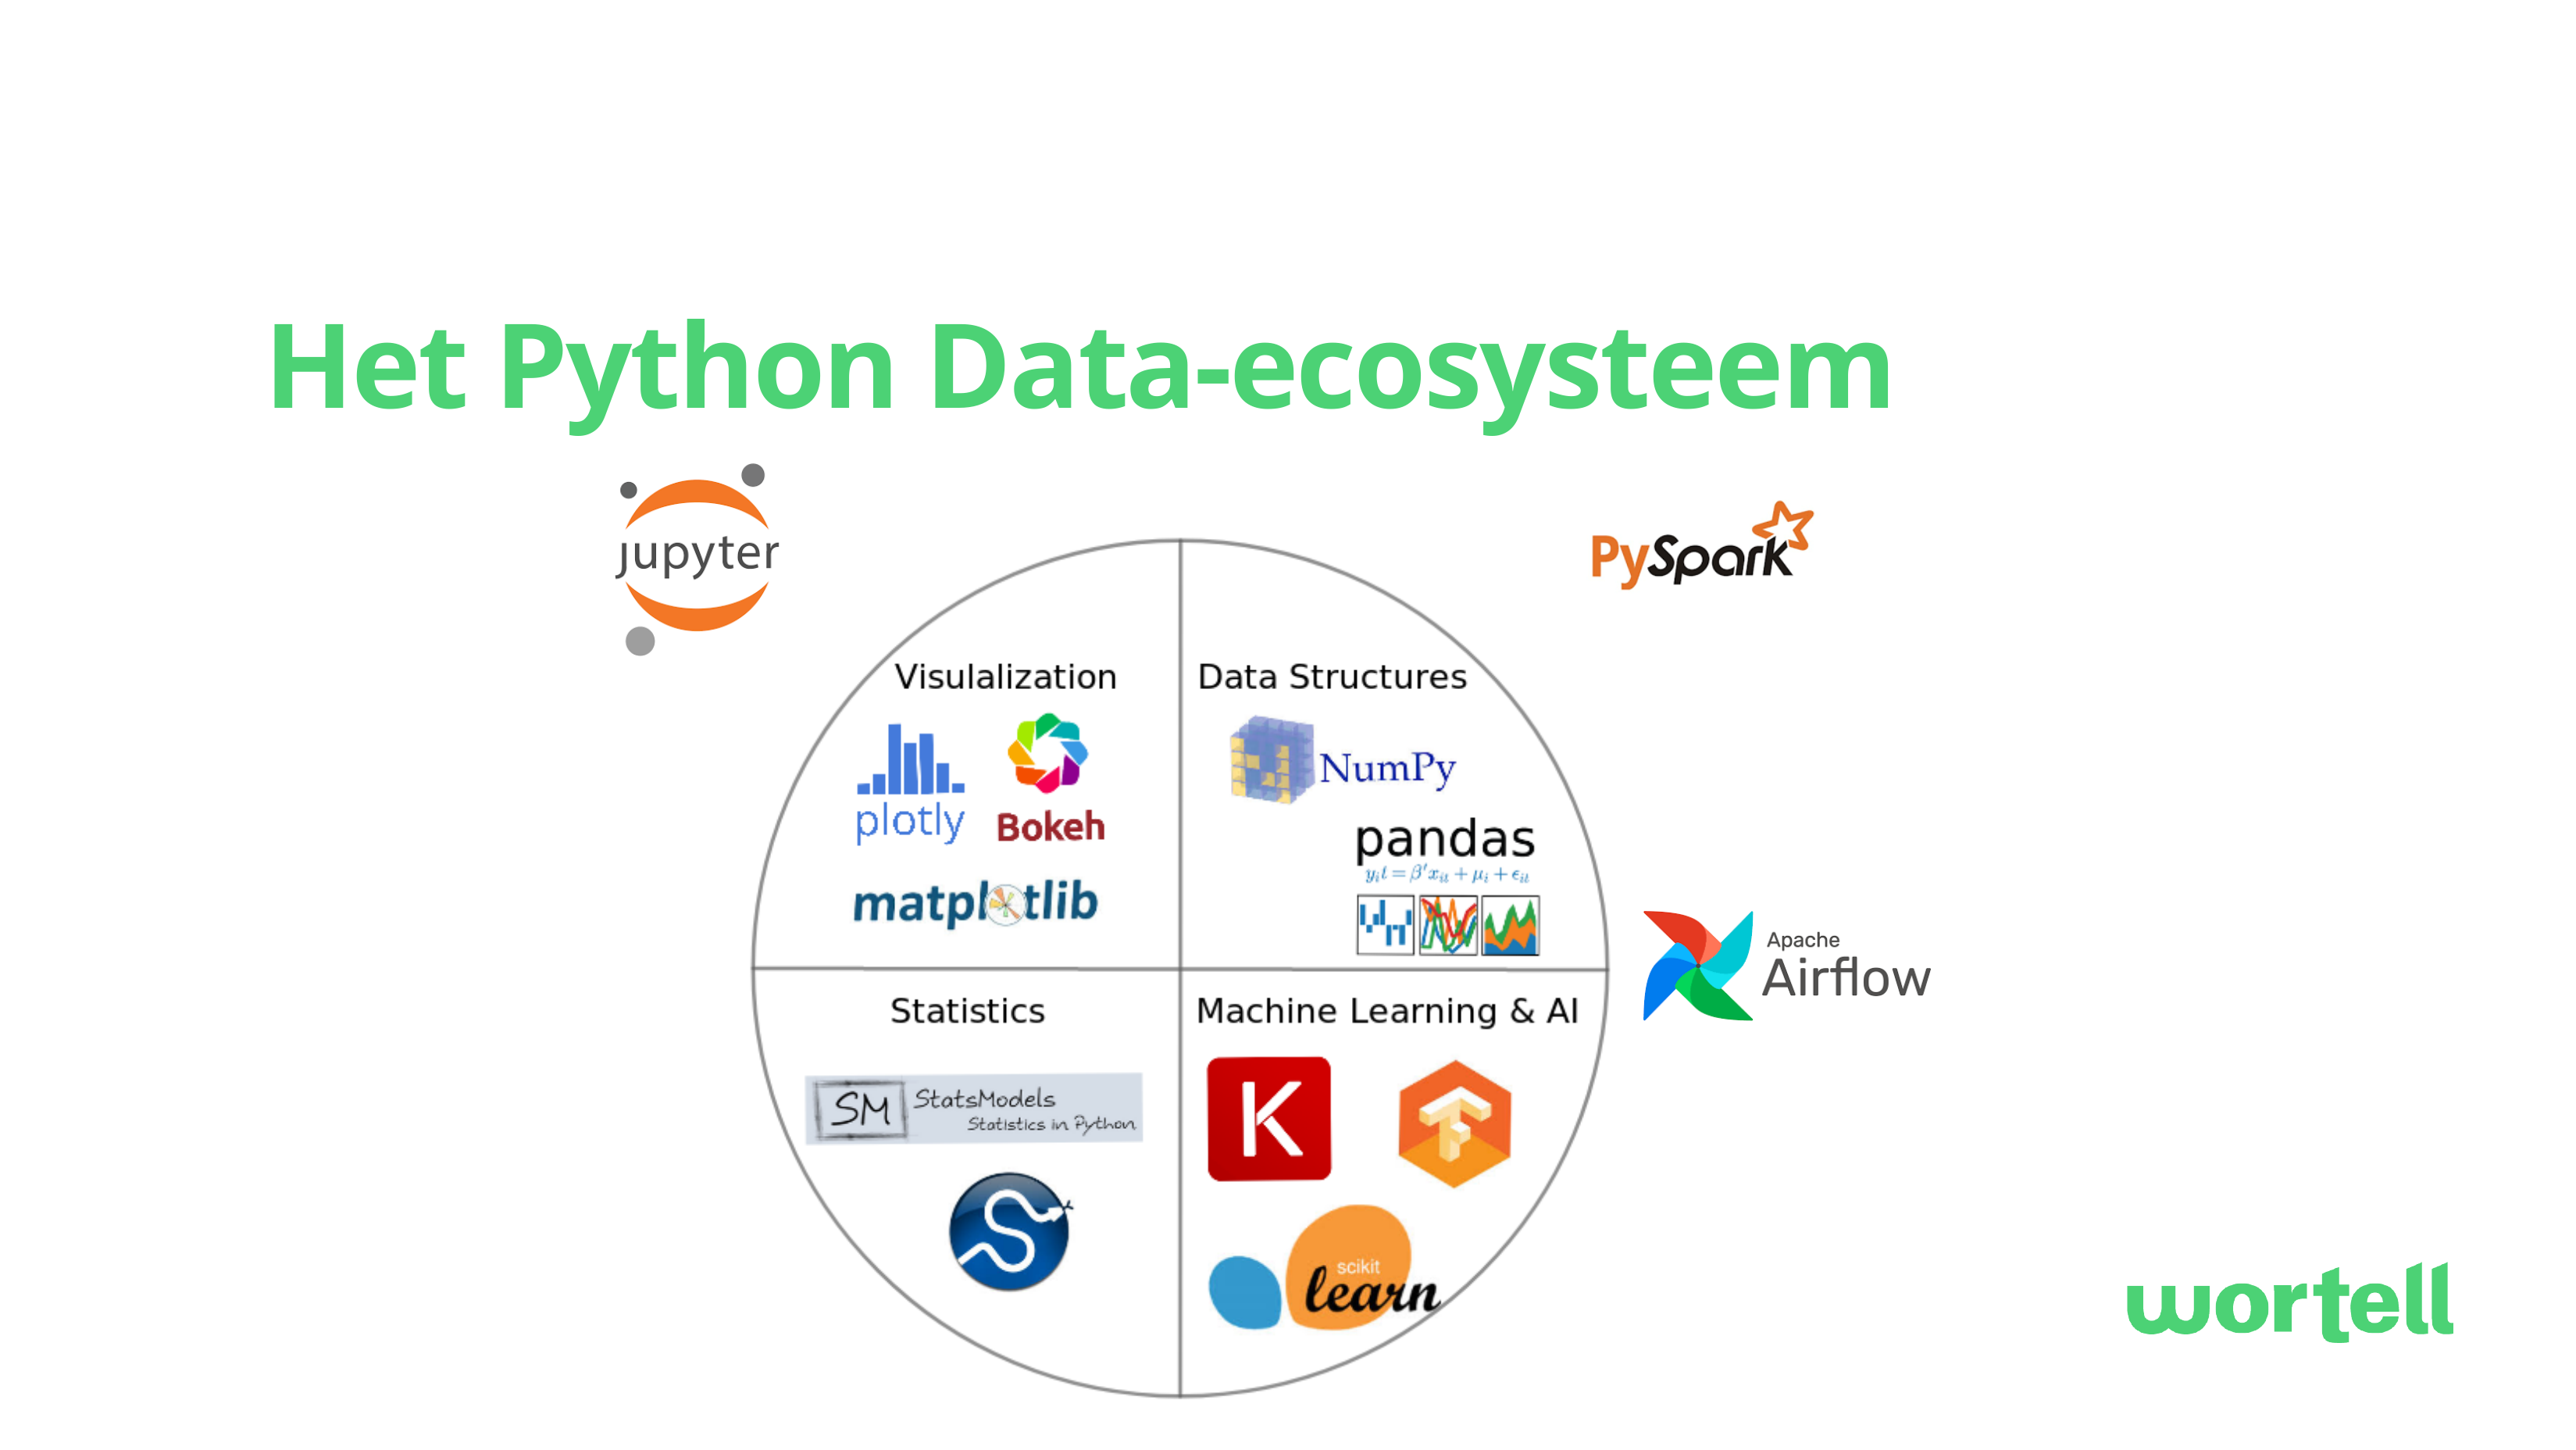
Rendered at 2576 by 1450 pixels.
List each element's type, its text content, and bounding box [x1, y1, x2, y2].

picture [2127, 1262, 2453, 1343]
picture [613, 460, 1932, 1418]
title Het Python Data-ecosysteem [252, 285, 2040, 423]
